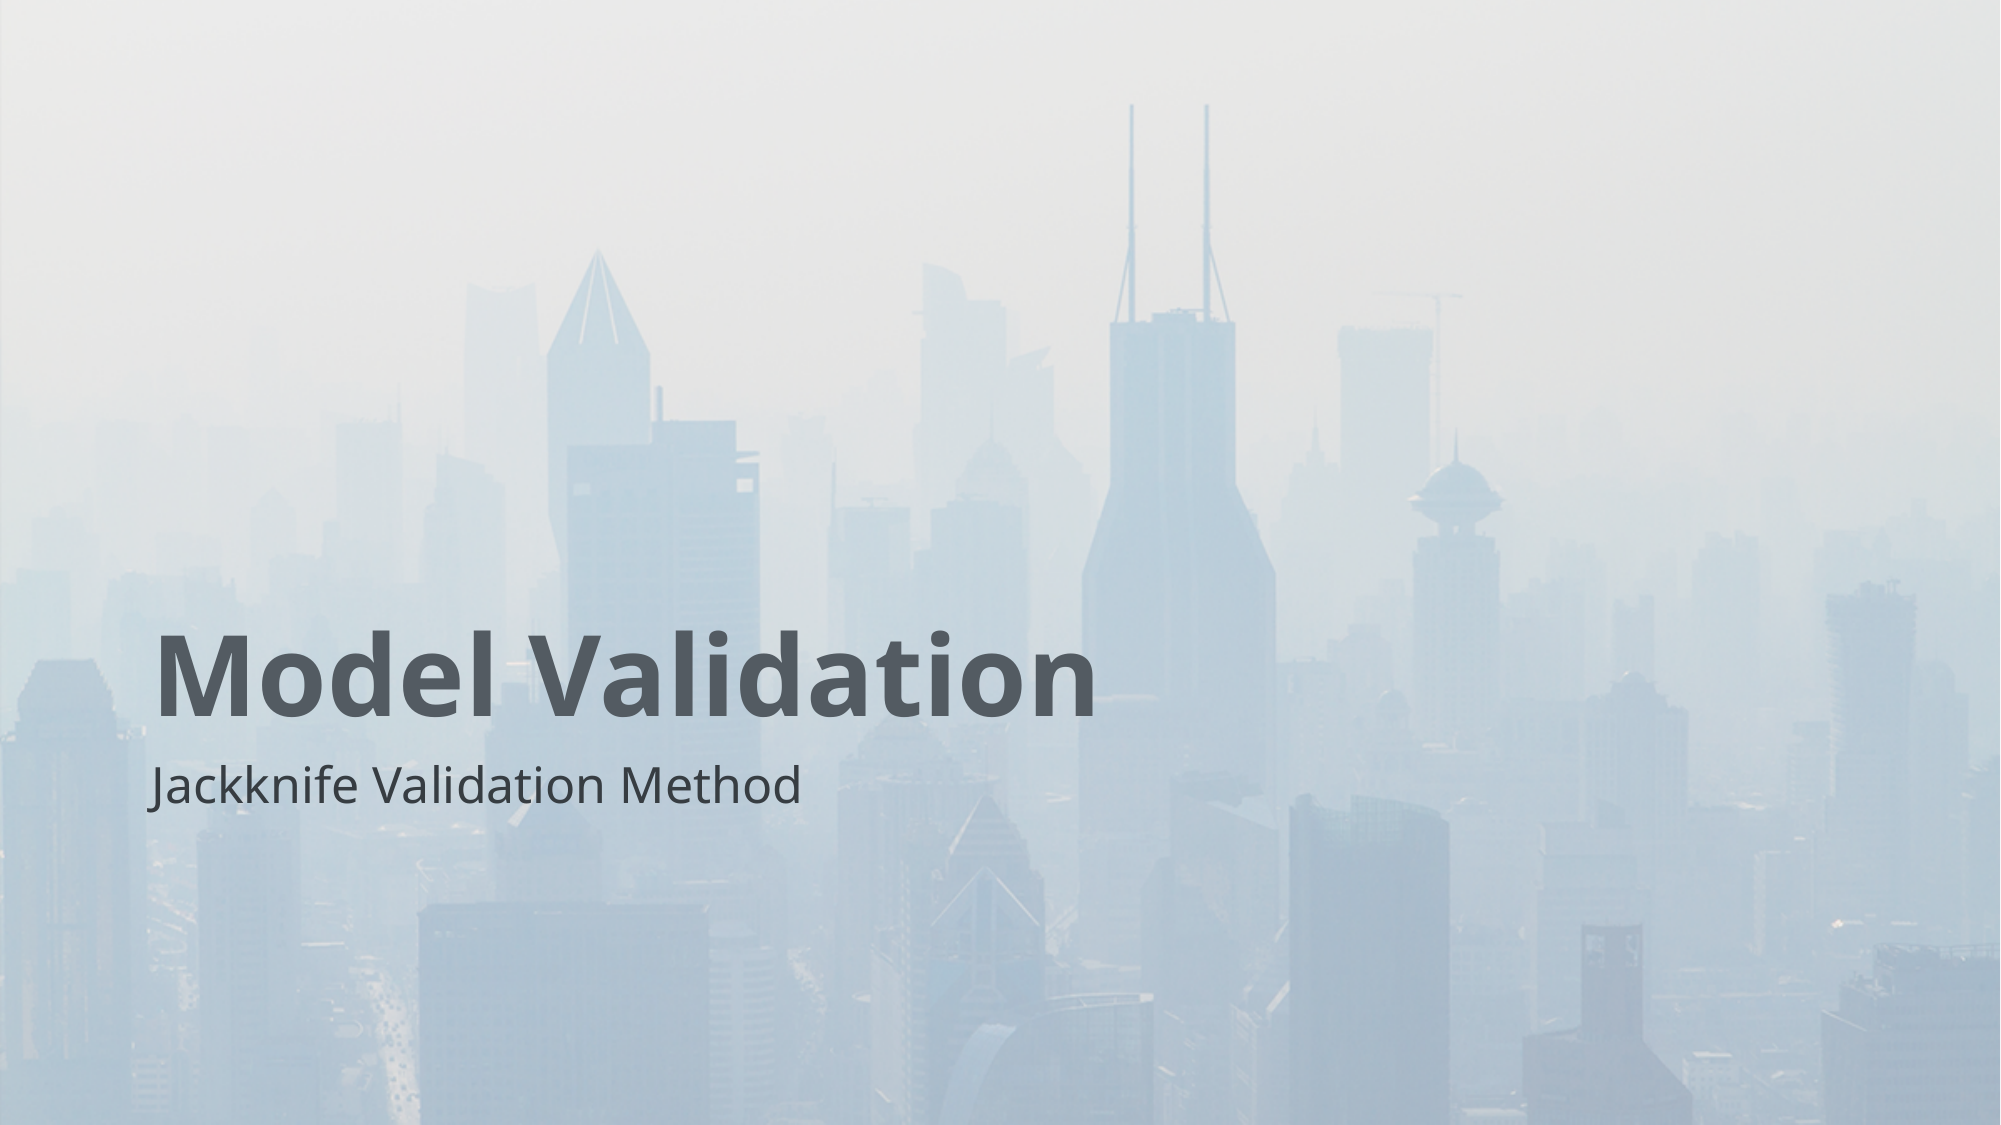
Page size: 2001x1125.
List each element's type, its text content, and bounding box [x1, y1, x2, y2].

title Model Validation [136, 280, 1862, 749]
picture [0, 0, 2001, 1125]
list Jackknife Validation Method [136, 752, 1862, 999]
